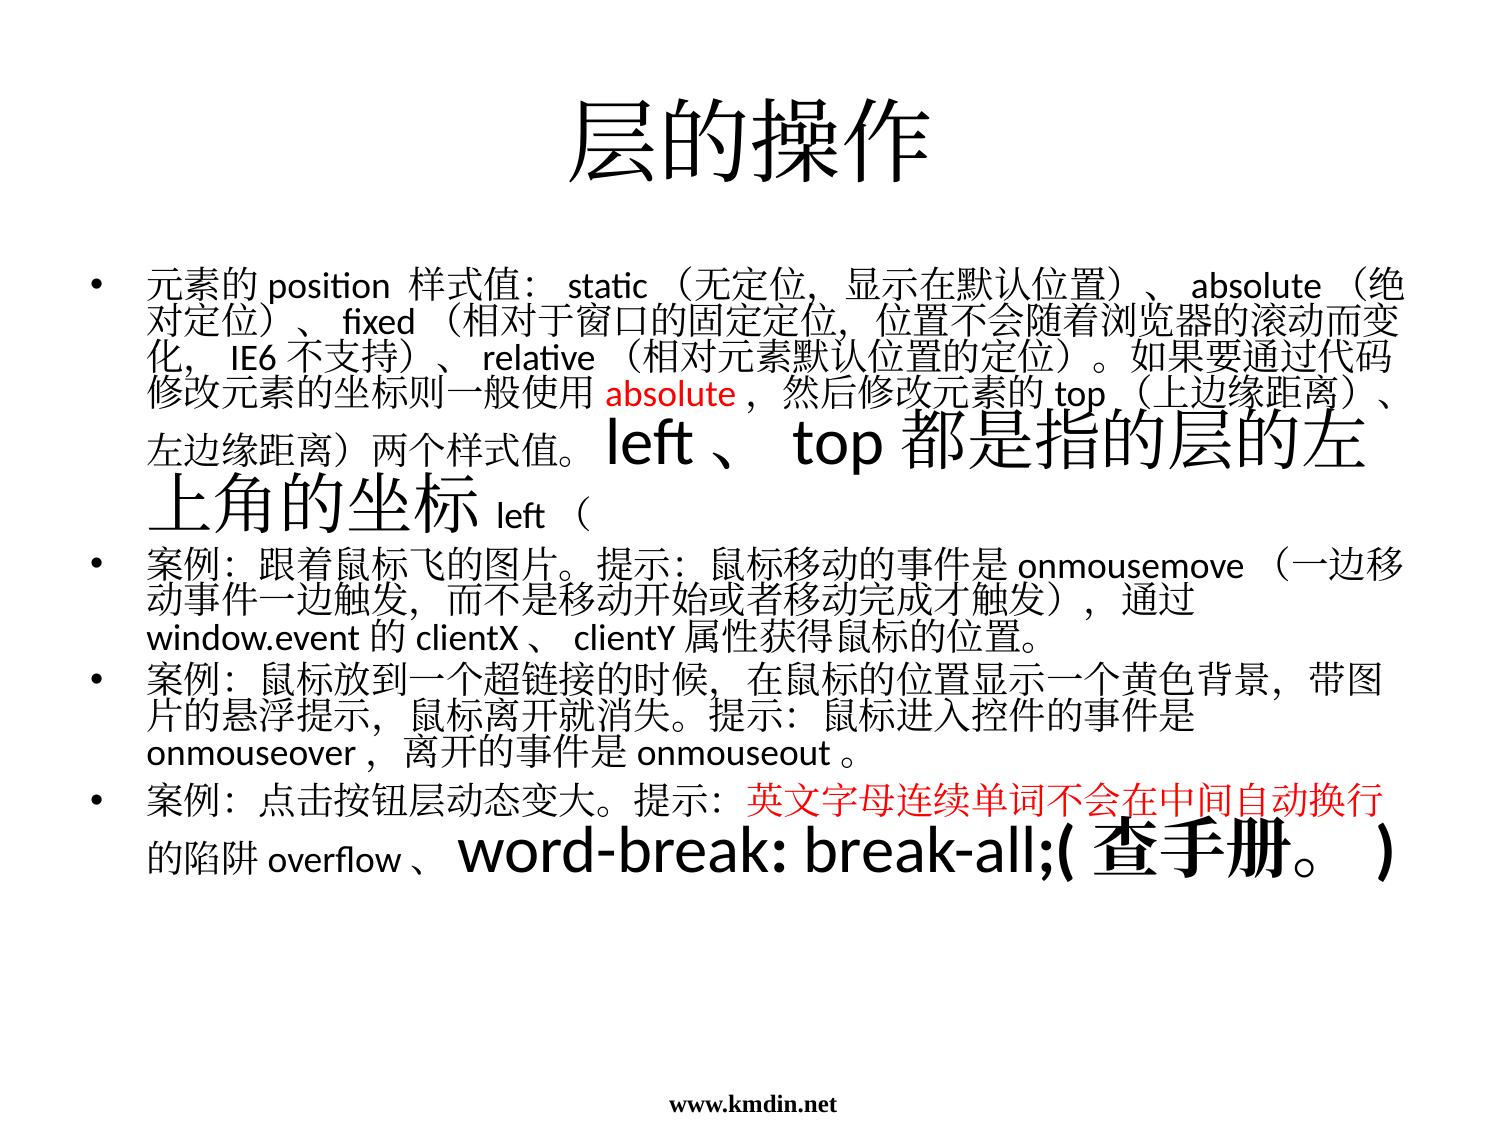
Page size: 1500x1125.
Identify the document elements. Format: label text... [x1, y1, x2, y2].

list 元素的position 样式值：static（无定位，显示在默认位置）、absolute（绝对定位）、fixed（相对于窗口的固定定位，位置不会随着浏览器的滚动而变化，IE6不支持）、relative（相对元素默认位置的定位）。如果要通过代码修改元素的坐标则一般使用absolute，然后修改元素的top（上边缘距离）、左边缘距离）两个样式值。left、top都是指的层的左上角的坐标left（ 案例：跟着鼠标飞的图片。提示：鼠标移动的事件是onmousemove（一边移动事件一边触发，而不是移动开始或者移动完成才触发），通过window.event的clientX、clientY属性获得鼠标的位置。 案例：鼠标放到一个超链接的时候，在鼠标的位置显示一个黄色背景，带图片的悬浮提示，鼠标离开就消失。提示：鼠标进入控件的事件是onmouseover，离开的事件是onmouseout。 案例：点击按钮层动态变大。提示：英文字母连续单词不会在中间自动换行的陷阱overflow、word-break: break-all;(查手册。) [75, 262, 1425, 1005]
title 层的操作 [75, 45, 1425, 233]
